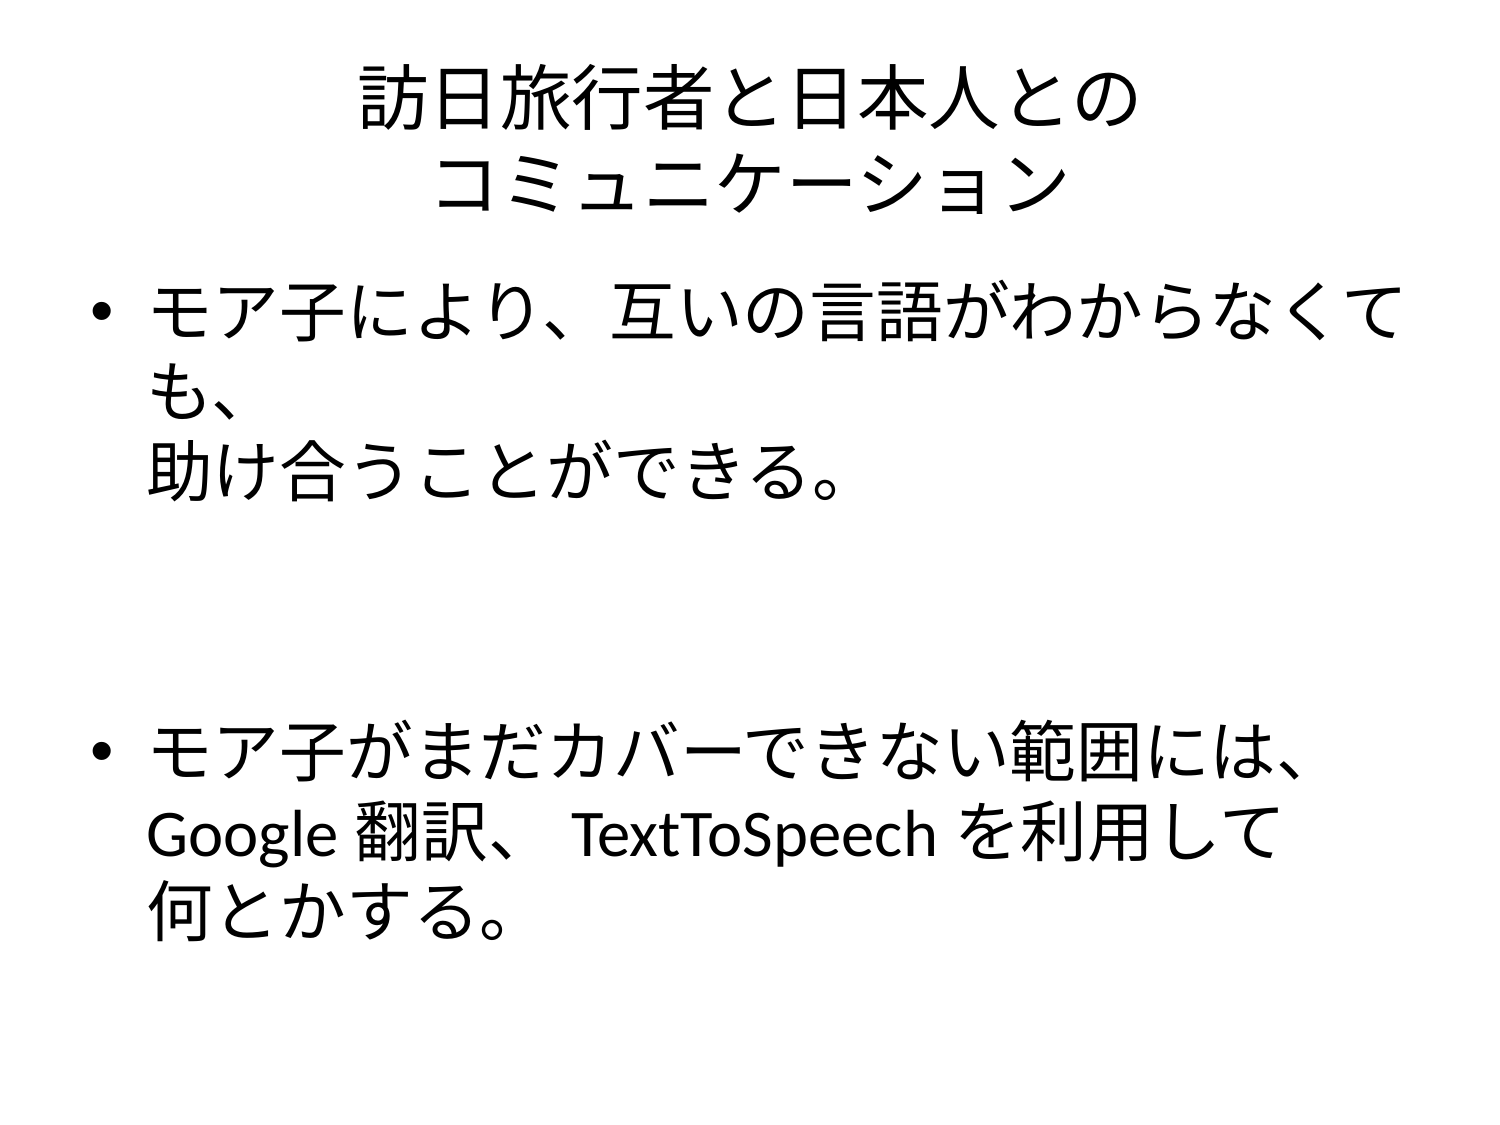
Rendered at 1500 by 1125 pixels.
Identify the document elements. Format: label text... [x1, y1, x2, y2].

title 訪日旅行者と日本人との コミュニケーション [75, 45, 1425, 233]
list モア子により、互いの言語がわからなくても、 助け合うことができる。 モア子がまだカバーできない範囲には、 Google翻訳、TextToSpeechを利用して 何とかする。 [75, 262, 1425, 1005]
